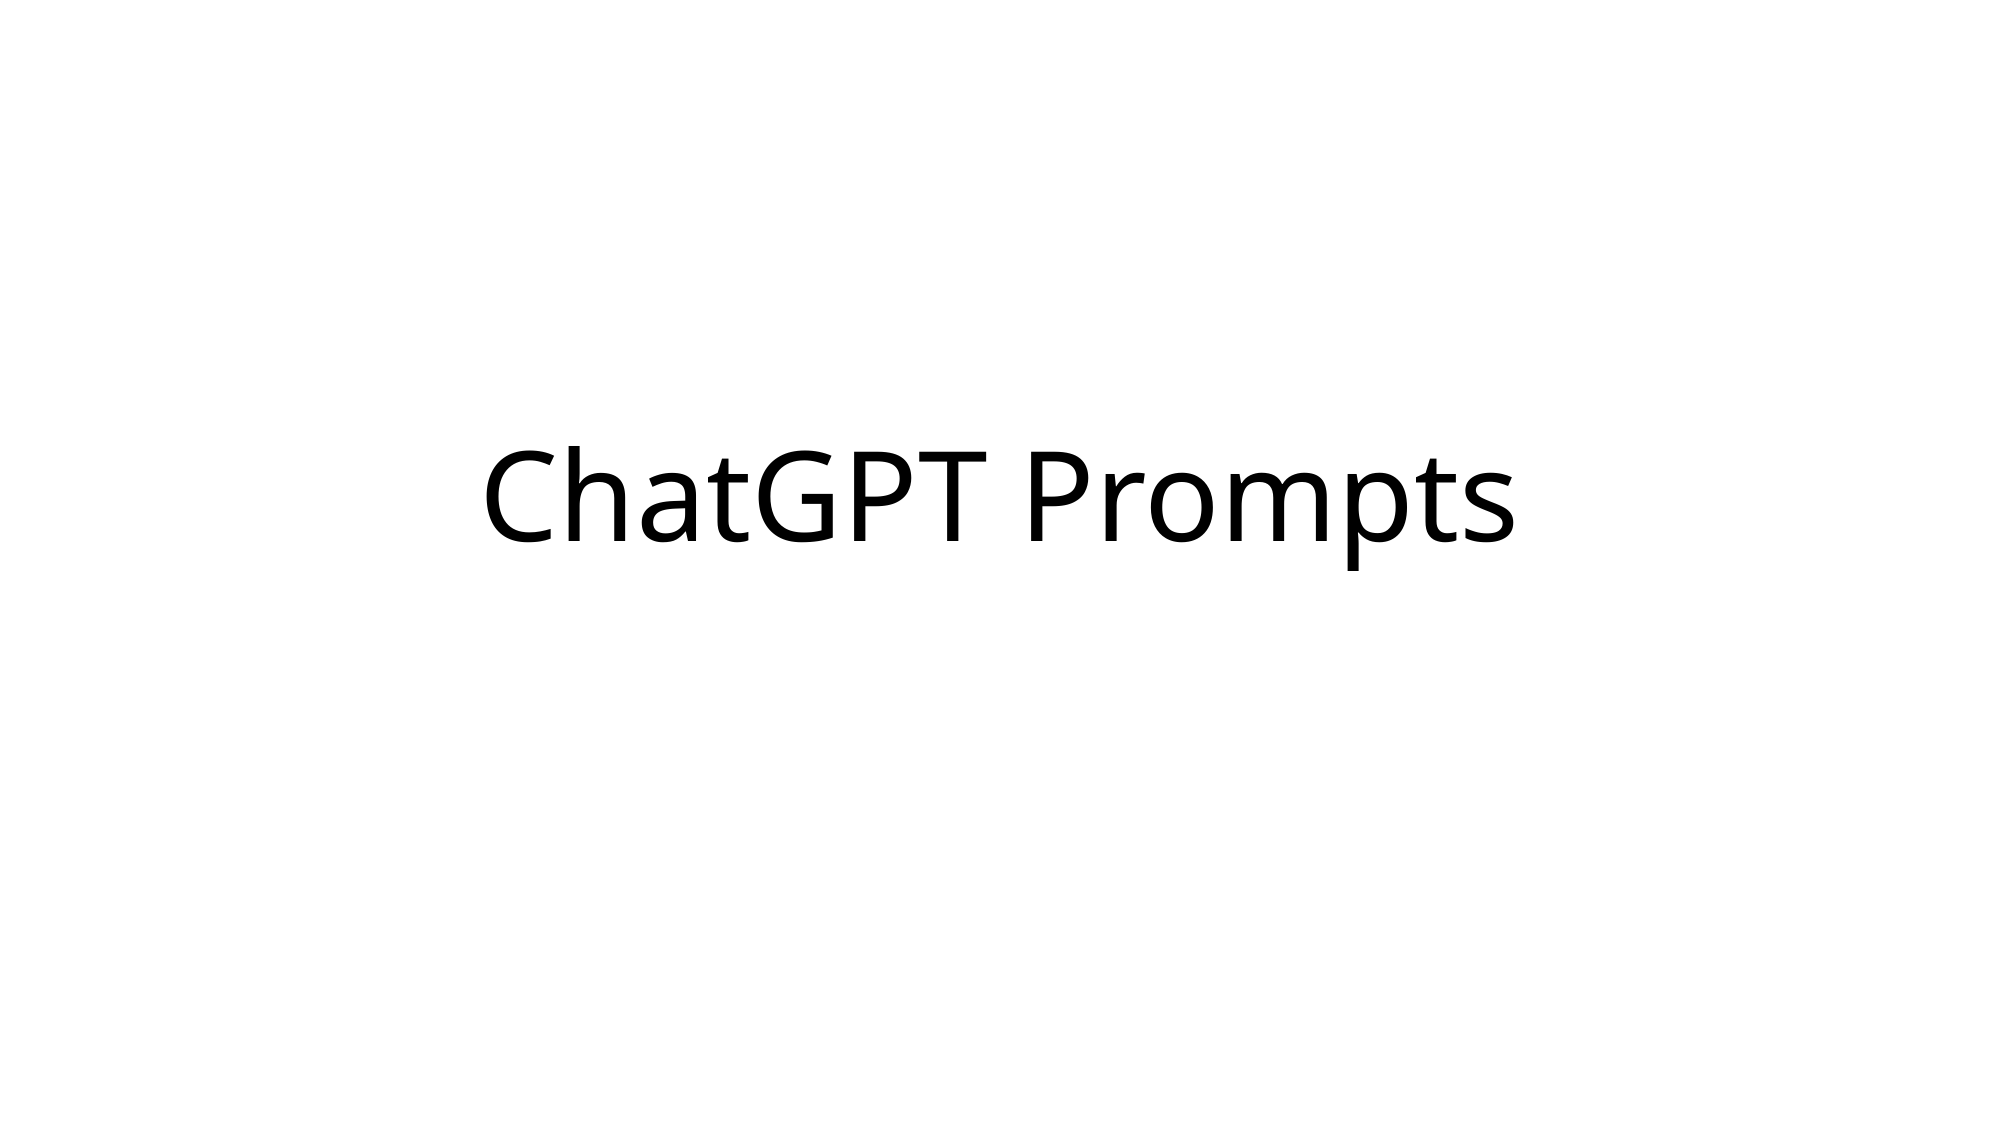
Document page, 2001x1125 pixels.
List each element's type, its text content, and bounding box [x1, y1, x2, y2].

title ChatGPT Prompts [249, 184, 1750, 576]
